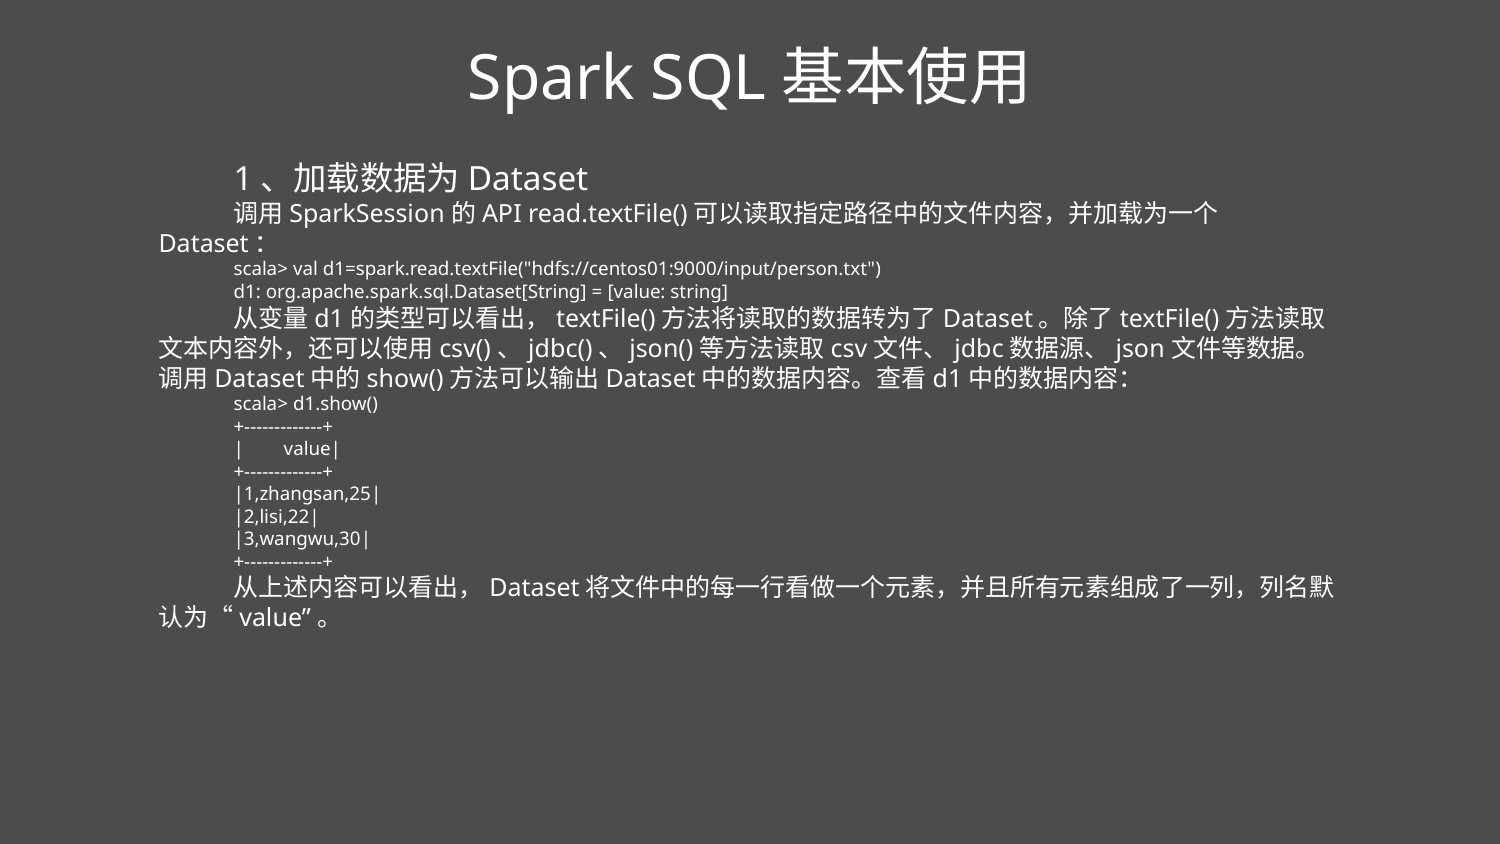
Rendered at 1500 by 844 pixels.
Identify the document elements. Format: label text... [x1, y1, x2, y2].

text_box Spark SQL基本使用 [0, 1, 1500, 151]
text_box 1、加载数据为Dataset 调用SparkSession的API read.textFile()可以读取指定路径中的文件内容，并加载为一个Dataset： scala> val d1=spark.read.textFile("hdfs://centos01:9000/input/person.txt") d1: org.apache.spark.sql.Dataset[String] = [value: string] 从变量d1的类型可以看出，textFile()方法将读取的数据转为了Dataset。除了textFile()方法读取文本内容外，还可以使用csv()、jdbc()、json()等方法读取csv文件、jdbc数据源、json文件等数据。调用Dataset中的show()方法可以输出Dataset中的数据内容。查看d1中的数据内容： scala> d1.show() +-------------+ | value| +-------------+ |1,zhangsan,25| |2,lisi,22| |3,wangwu,30| +-------------+ 从上述内容可以看出，Dataset将文件中的每一行看做一个元素，并且所有元素组成了一列，列名默认为“value”。 [143, 149, 1357, 844]
